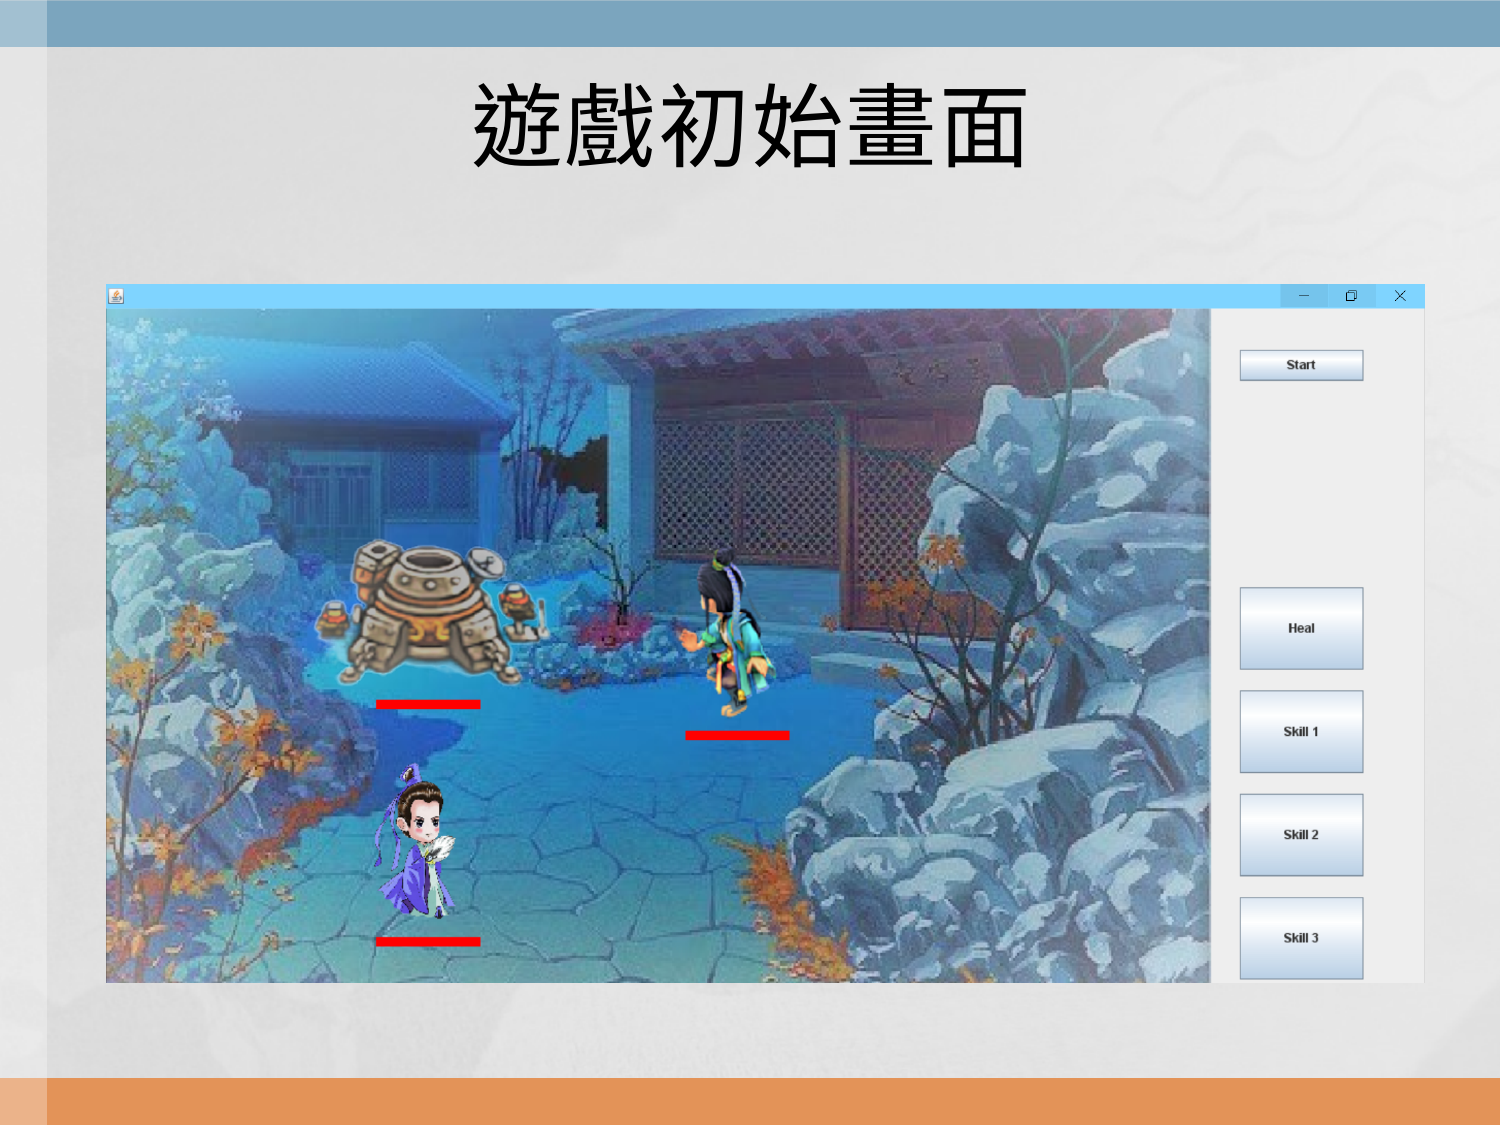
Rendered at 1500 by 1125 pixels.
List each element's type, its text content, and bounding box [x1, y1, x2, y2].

picture [105, 284, 1425, 983]
title 遊戲初始畫面 [49, 46, 1454, 202]
